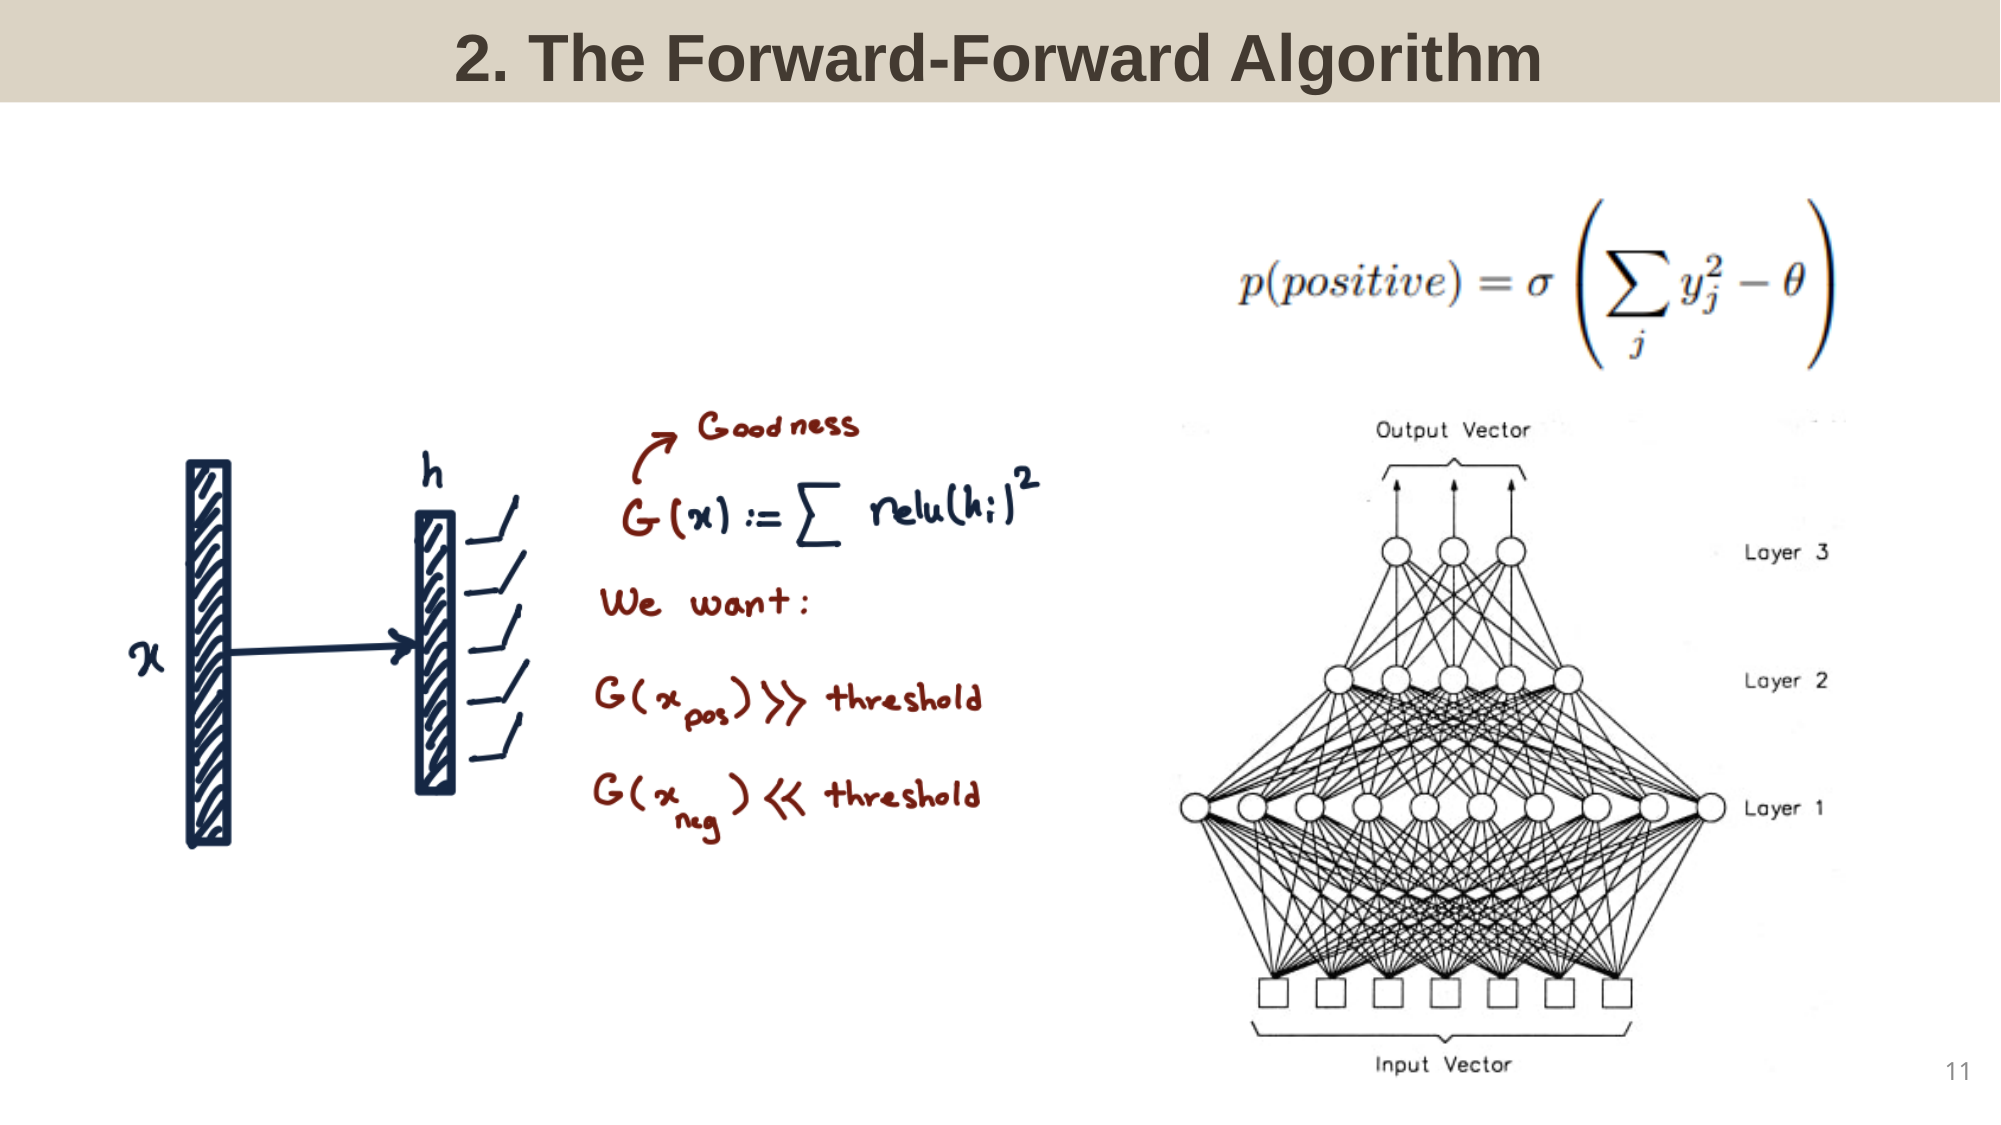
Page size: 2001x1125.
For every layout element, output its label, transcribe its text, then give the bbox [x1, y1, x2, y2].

picture [121, 380, 1070, 918]
picture [1169, 409, 1846, 1081]
picture [1225, 190, 1846, 381]
text_box 2. The Forward-Forward Algorithm [0, 0, 2000, 103]
slide_number 11 [1538, 1042, 1989, 1103]
